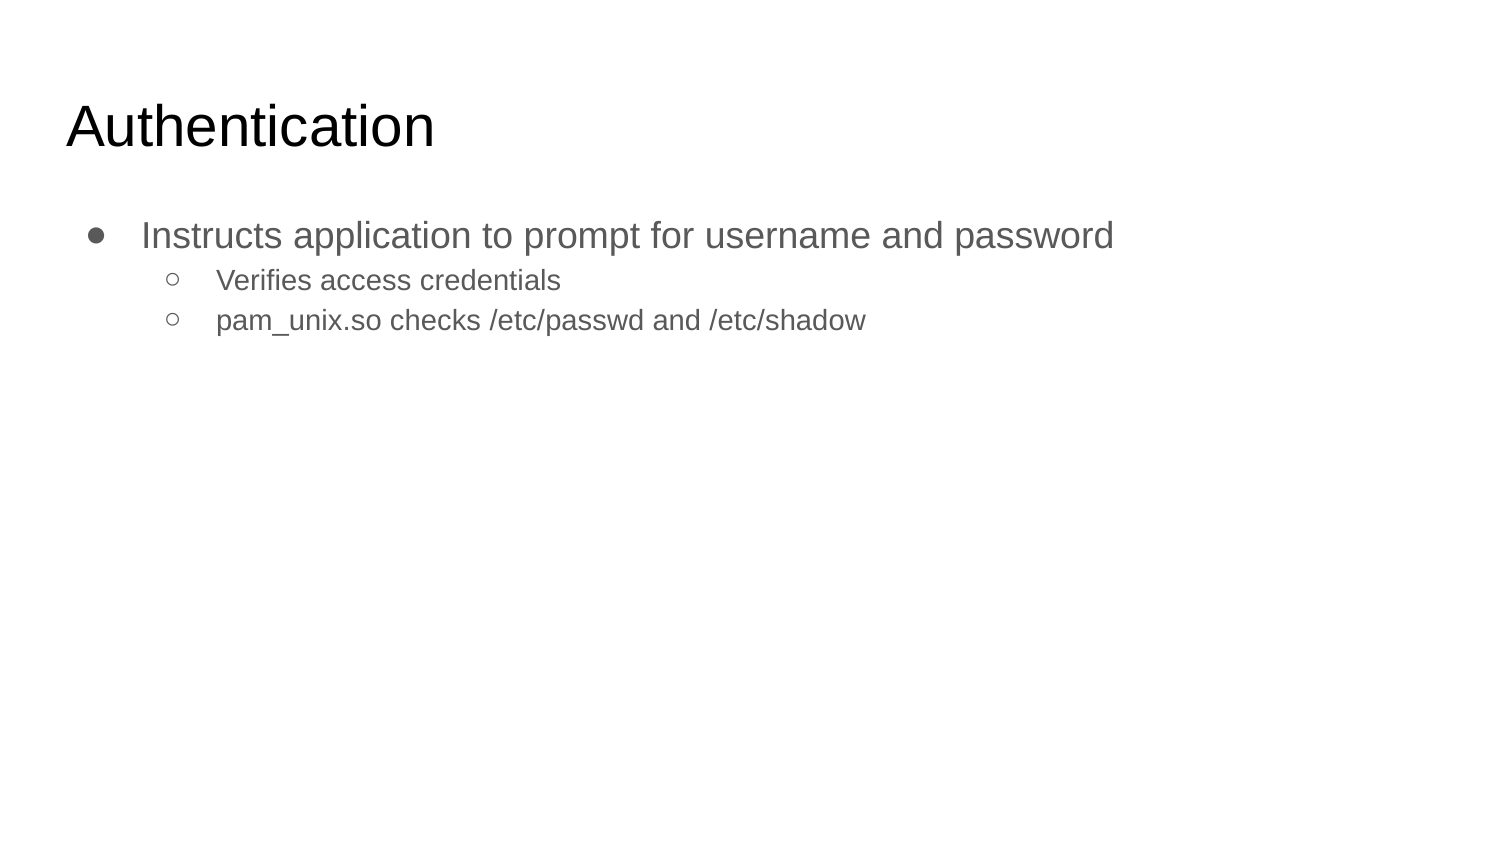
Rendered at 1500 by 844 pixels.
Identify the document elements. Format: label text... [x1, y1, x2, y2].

list Instructs application to prompt for username and password Verifies access credentials pam_unix.so checks /etc/passwd and /etc/shadow [51, 189, 1449, 750]
title Authentication [51, 72, 1449, 167]
